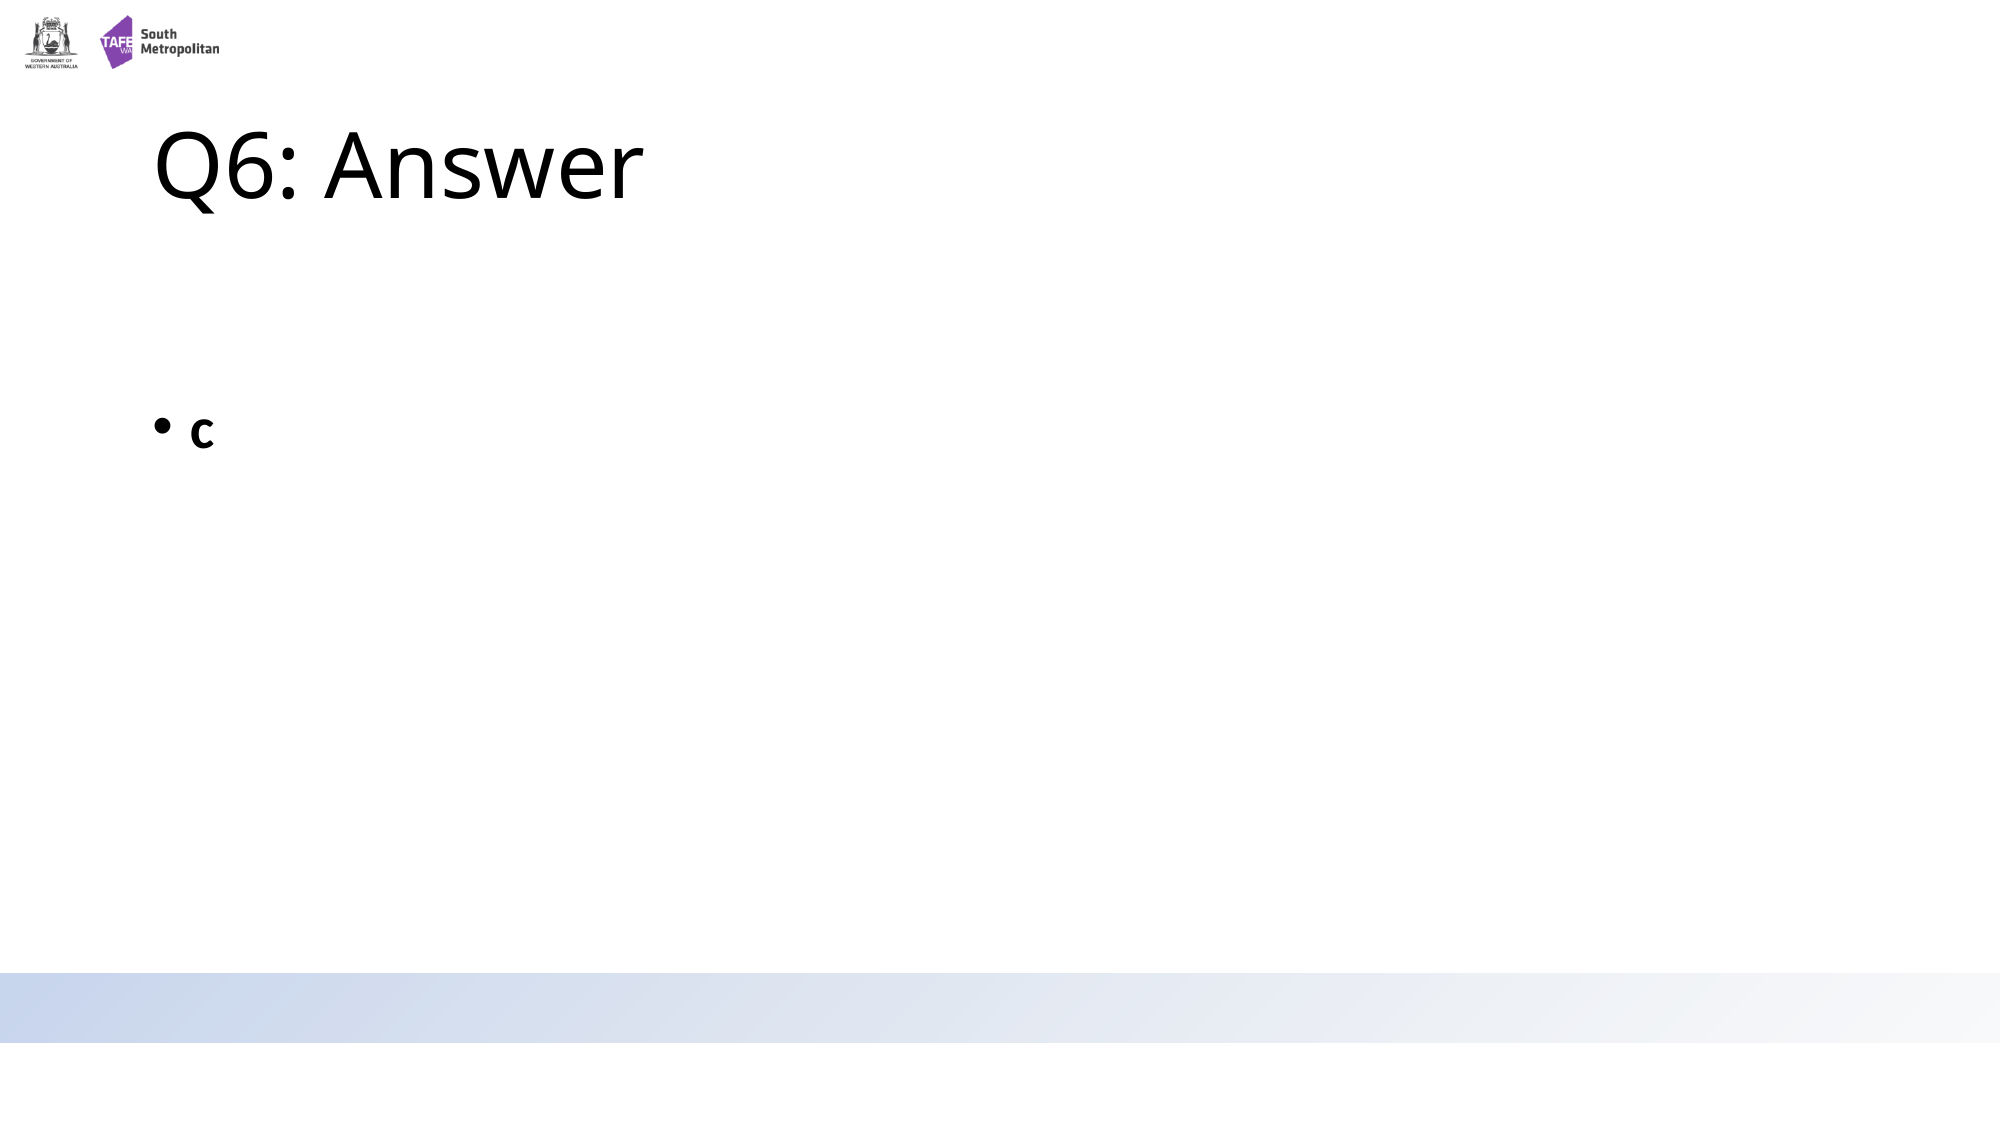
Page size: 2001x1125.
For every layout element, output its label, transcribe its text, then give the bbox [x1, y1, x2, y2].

list c [137, 299, 1863, 1014]
picture [25, 15, 219, 69]
title Q6: Answer [137, 59, 1863, 278]
